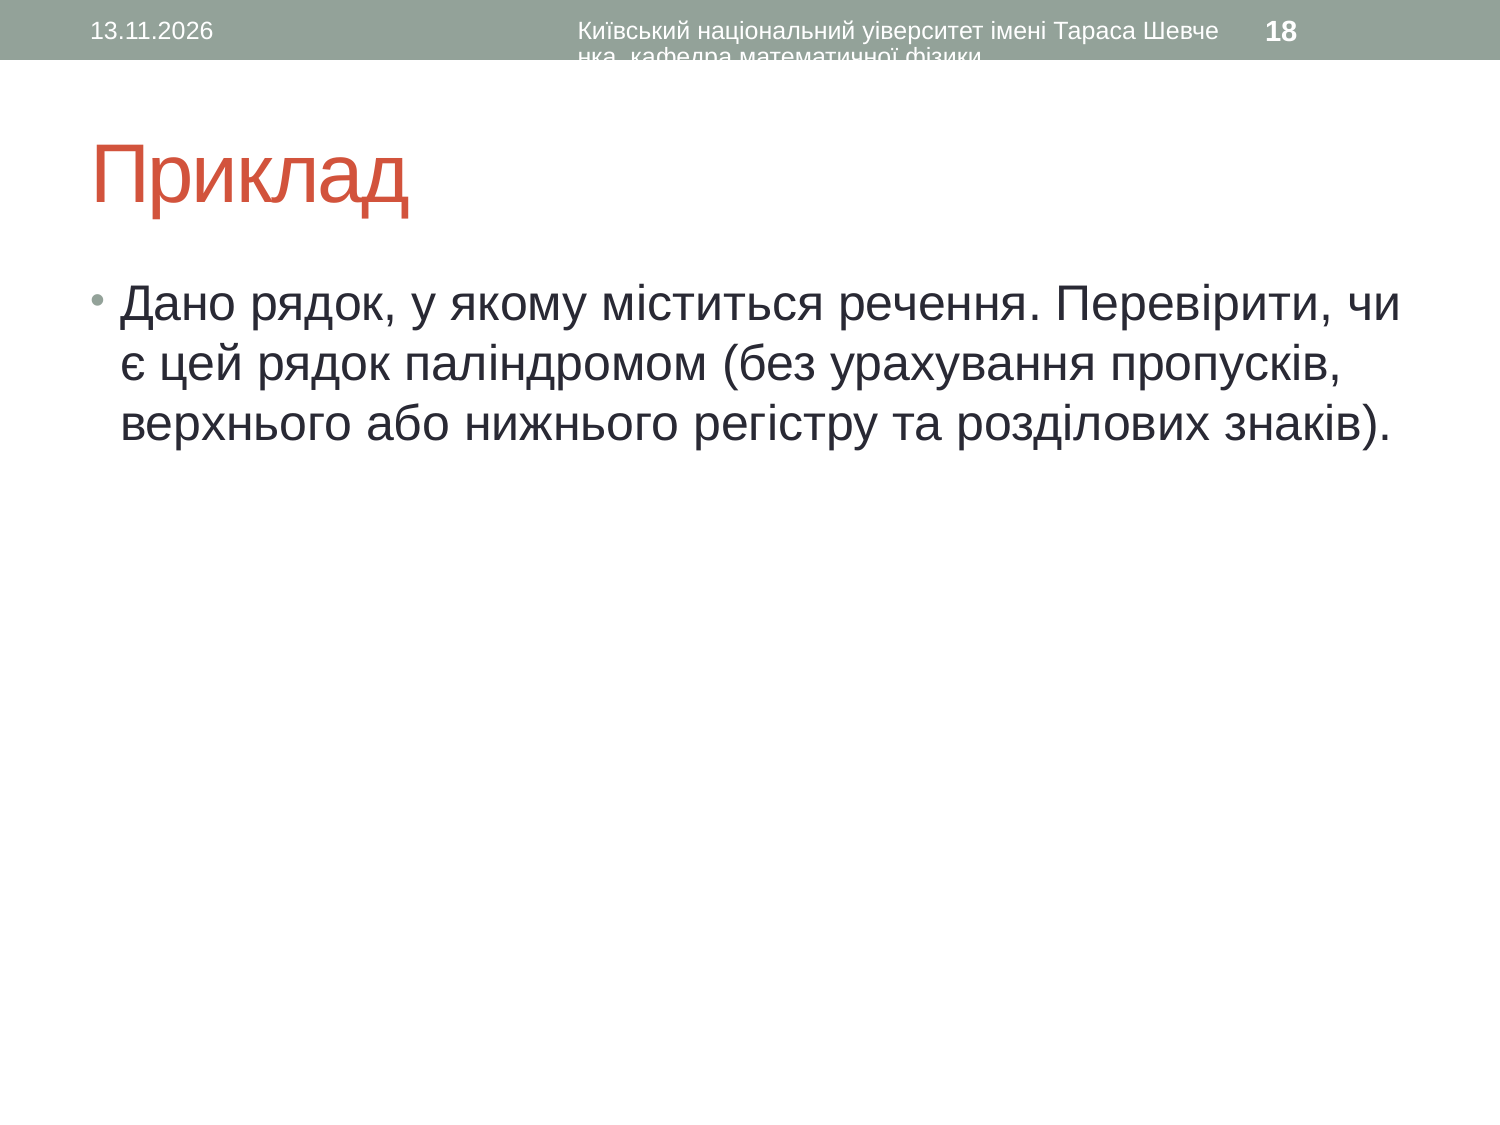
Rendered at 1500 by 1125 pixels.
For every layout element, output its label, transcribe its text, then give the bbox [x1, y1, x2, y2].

footer Київський національний уіверситет імені Тараса Шевченка, кафедра математичної фізики [562, 3, 1238, 57]
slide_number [75, 3, 550, 57]
title Приклад [75, 87, 1425, 250]
list Дано рядок, у якому міститься речення. Перевірити, чи є цей рядок паліндромом (без урахування пропусків, верхнього або нижнього регістру та розділових знаків). [75, 262, 1425, 1063]
slide_number 18 [1250, 3, 1425, 57]
